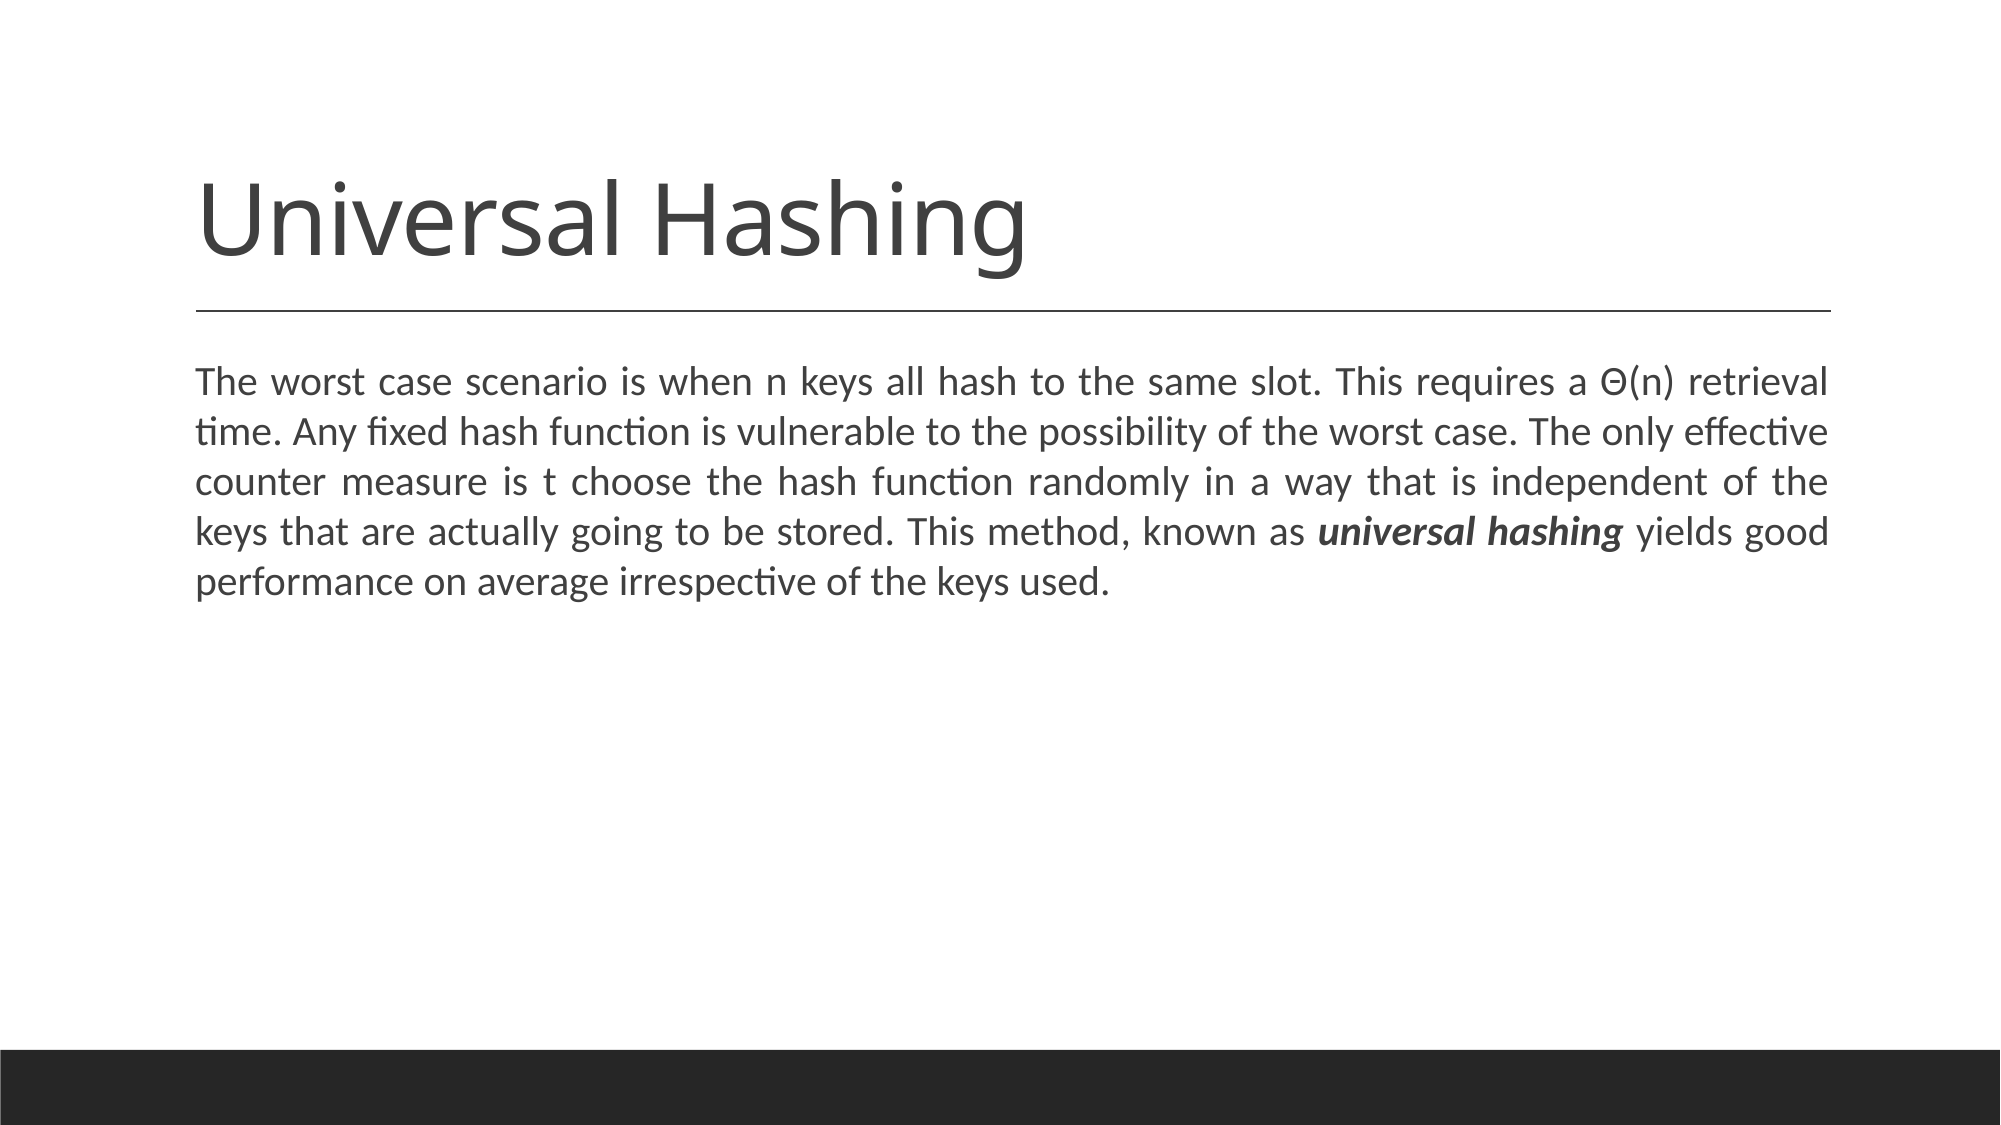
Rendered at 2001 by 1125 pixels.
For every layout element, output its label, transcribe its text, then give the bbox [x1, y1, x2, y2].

title Universal Hashing [180, 47, 1830, 285]
list The worst case scenario is when n keys all hash to the same slot. This requires a Θ(n) retrieval time. Any fixed hash function is vulnerable to the possibility of the worst case. The only effective counter measure is t choose the hash function randomly in a way that is independent of the keys that are actually going to be stored. This method, known as universal hashing yields good performance on average irrespective of the keys used. [180, 345, 1830, 963]
